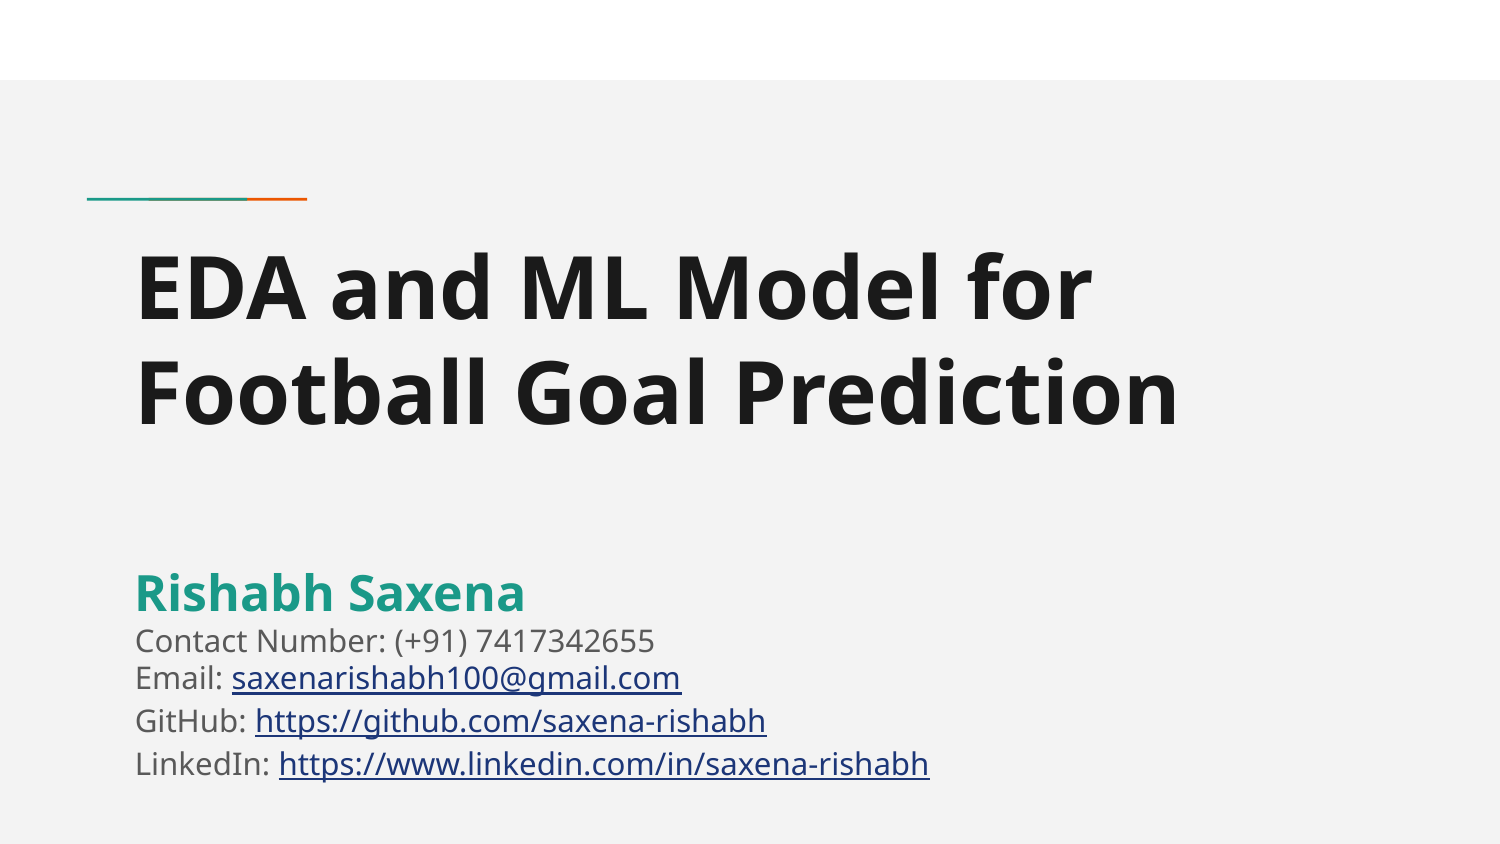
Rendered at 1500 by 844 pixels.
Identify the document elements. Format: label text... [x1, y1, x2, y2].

title EDA and ML Model for Football Goal Prediction [119, 216, 1381, 490]
subtitle Rishabh Saxena Contact Number: (+91) 7417342655 Email: saxenarishabh100@gmail.com GitHub: https://github.com/saxena-rishabh LinkedIn: https://www.linkedin.com/in/saxena-rishabh [119, 546, 1381, 820]
